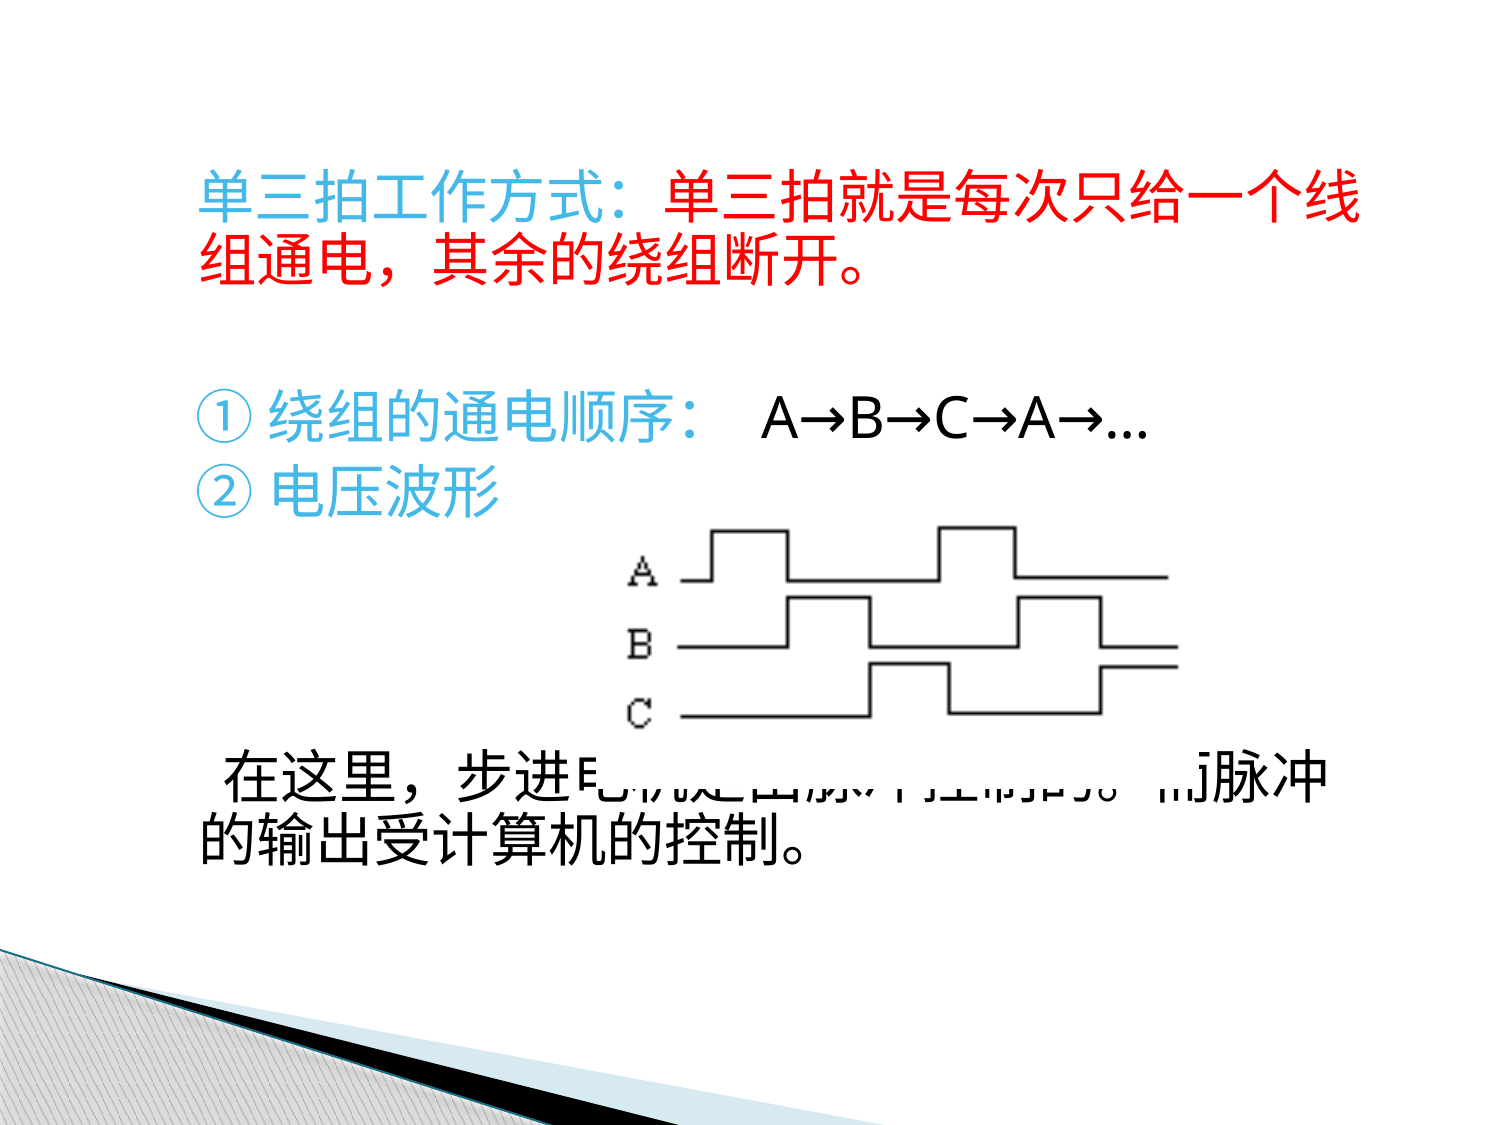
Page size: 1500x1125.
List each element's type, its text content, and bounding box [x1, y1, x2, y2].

list 单三拍工作方式：单三拍就是每次只给一个线组通电，其余的绕组断开。 ①绕组的通电顺序： A→B→C→A→… ②电压波形 在这里，步进电机是由脉冲控制的。而脉冲的输出受计算机的控制。 [123, 160, 1399, 953]
picture [596, 491, 1199, 789]
